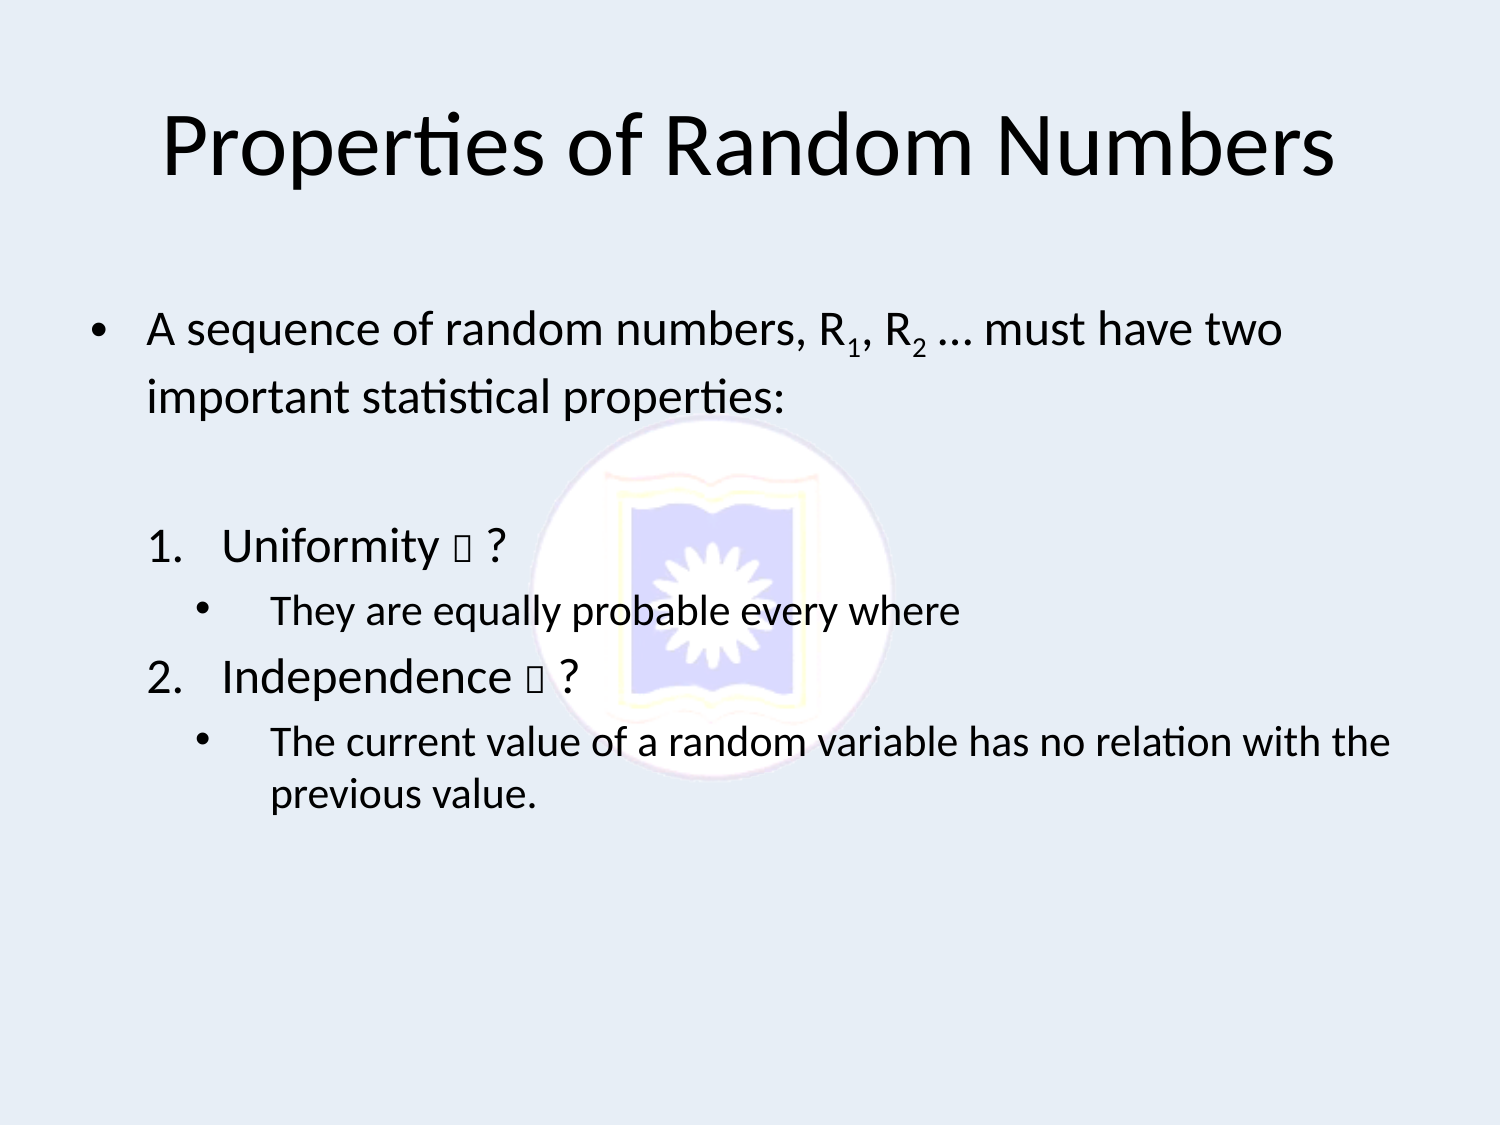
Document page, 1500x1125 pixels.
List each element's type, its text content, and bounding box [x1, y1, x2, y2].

list A sequence of random numbers, R1, R2 … must have two important statistical properties: Uniformity  ? They are equally probable every where Independence  ? The current value of a random variable has no relation with the previous value. [75, 287, 1425, 1005]
title Properties of Random Numbers [75, 45, 1425, 233]
